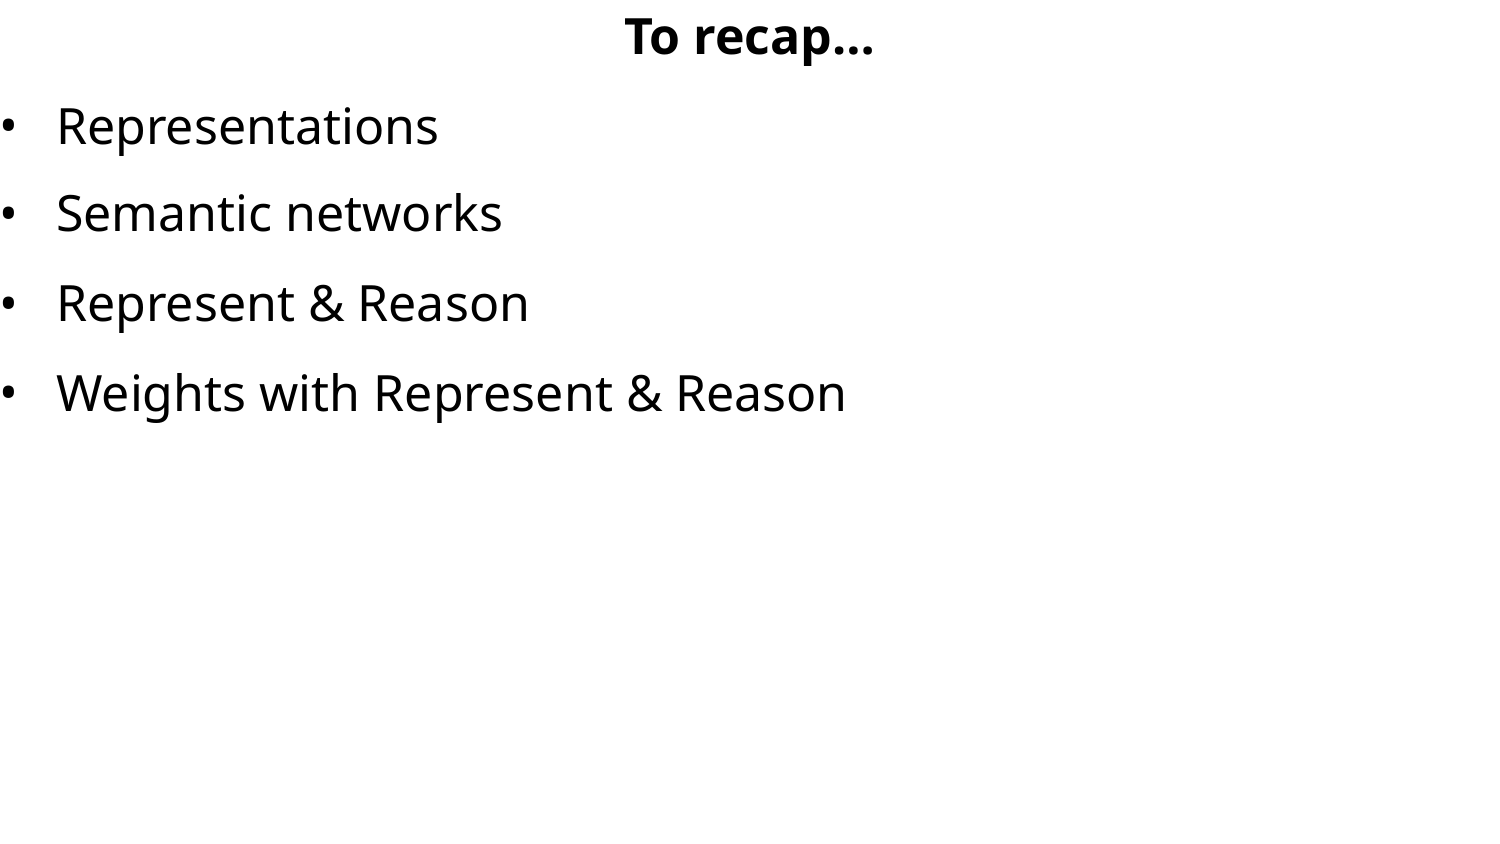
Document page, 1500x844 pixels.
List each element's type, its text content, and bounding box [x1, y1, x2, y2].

text_box To recap… Representations Semantic networks Represent & Reason Weights with Represent & Reason [0, 0, 1500, 794]
